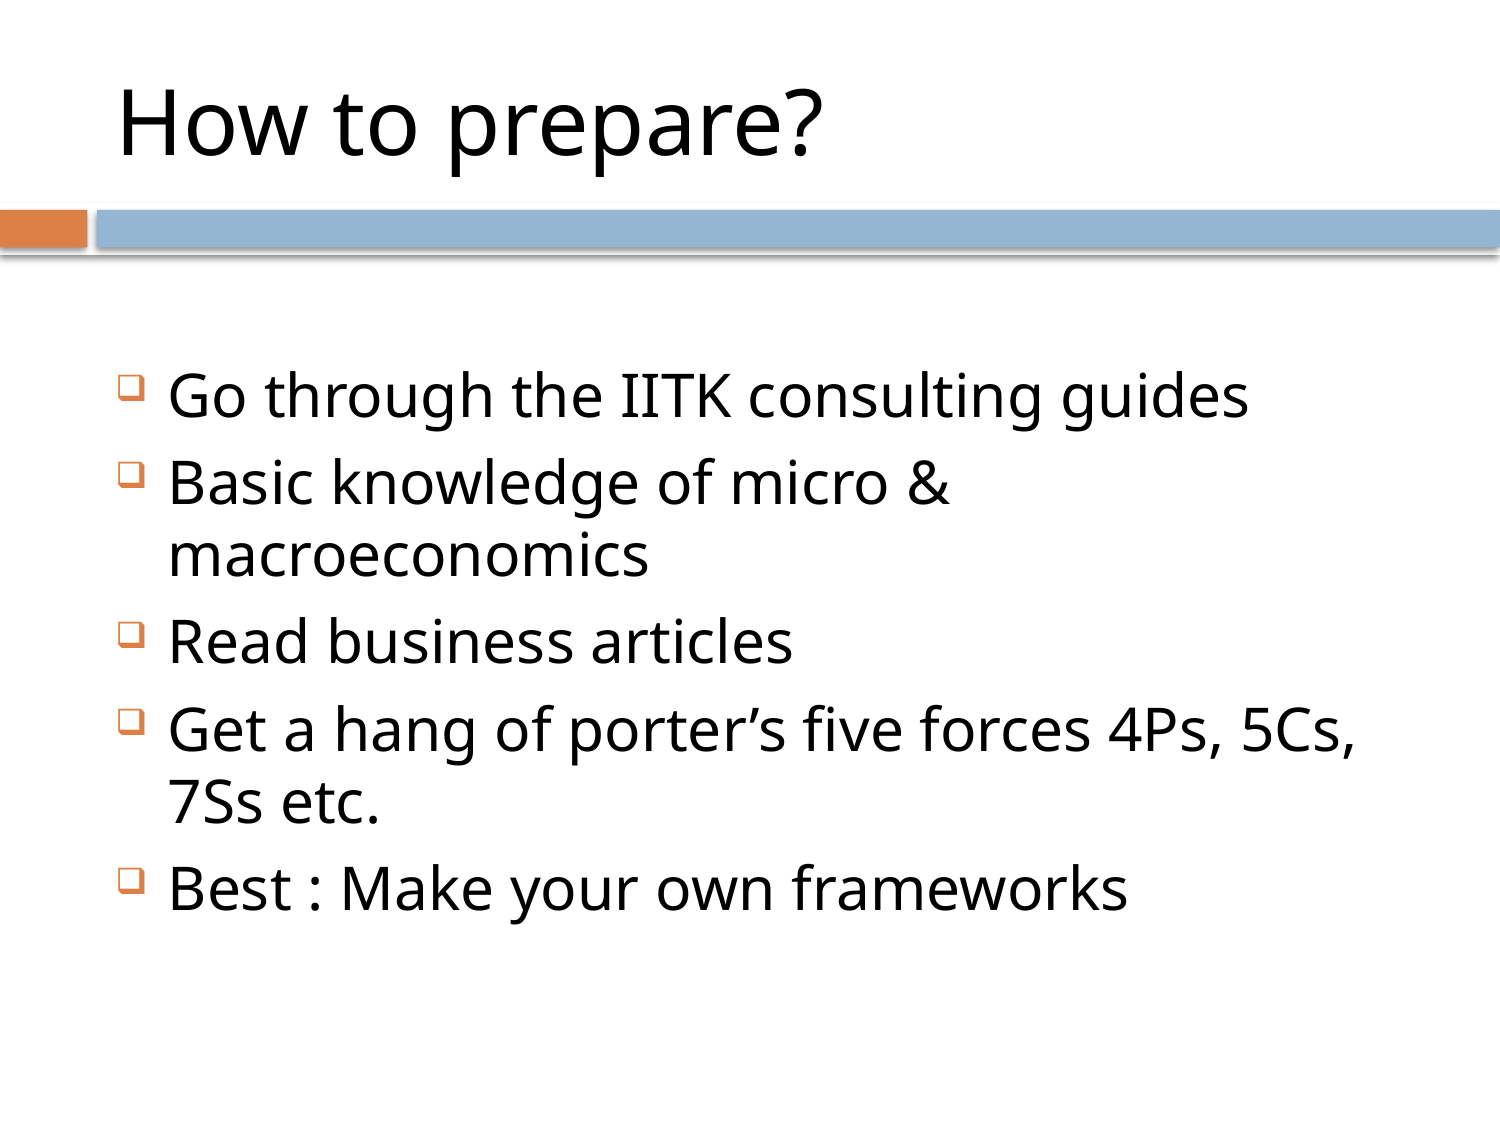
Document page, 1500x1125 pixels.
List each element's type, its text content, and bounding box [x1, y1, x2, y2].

title How to prepare? [100, 37, 1439, 201]
list Go through the IITK consulting guides Basic knowledge of micro & macroeconomics Read business articles Get a hang of porter’s five forces 4Ps, 5Cs, 7Ss etc. Best : Make your own frameworks [100, 262, 1439, 1001]
